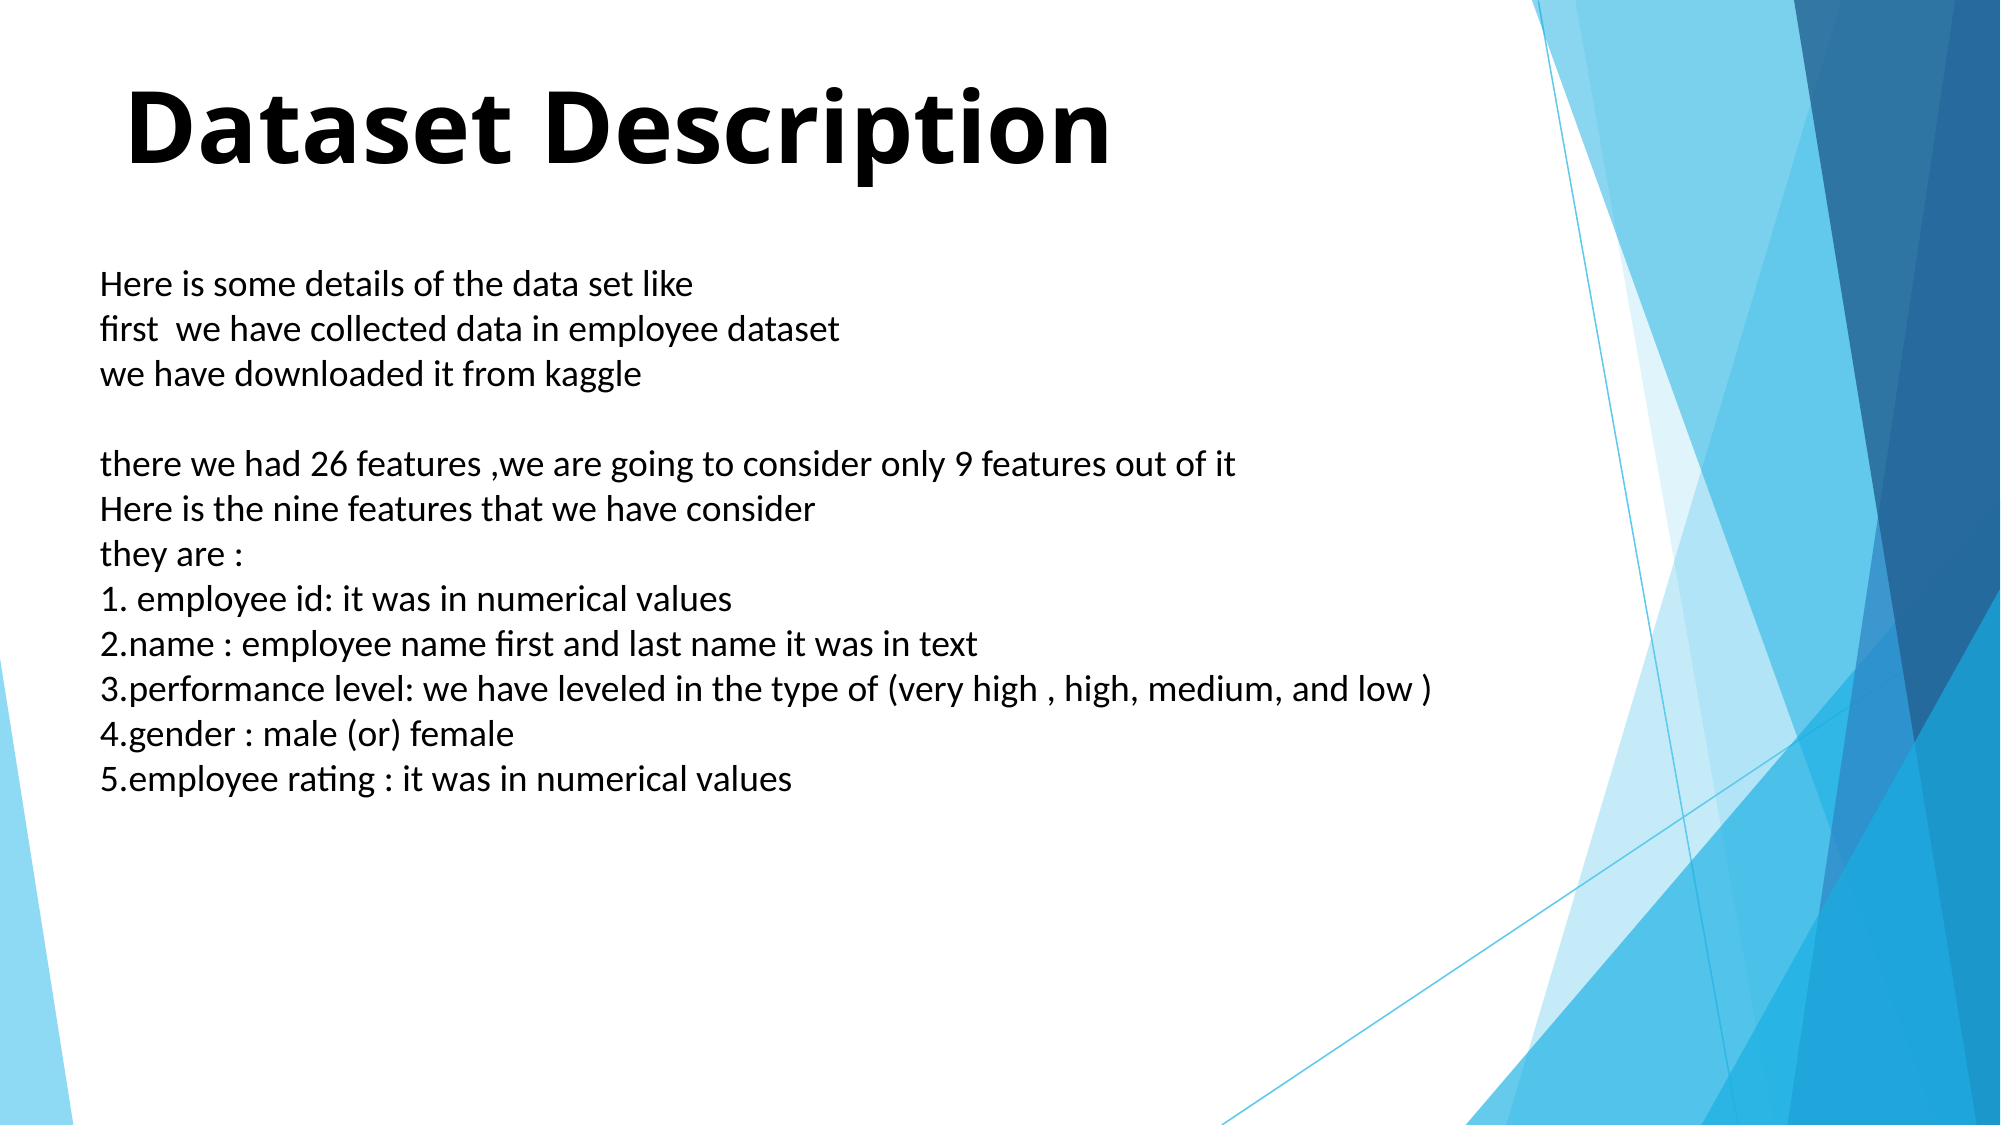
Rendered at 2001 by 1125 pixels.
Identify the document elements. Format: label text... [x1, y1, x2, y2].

title Dataset Description [123, 63, 1877, 182]
list Here is some details of the data set like first we have collected data in employee dataset we have downloaded it from kaggle there we had 26 features ,we are going to consider only 9 features out of it Here is the nine features that we have consider they are : 1. employee id: it was in numerical values 2.name : employee name first and last name it was in text 3.performance level: we have leveled in the type of (very high , high, medium, and low ) 4.gender : male (or) female 5.employee rating : it was in numerical values [99, 258, 1900, 784]
